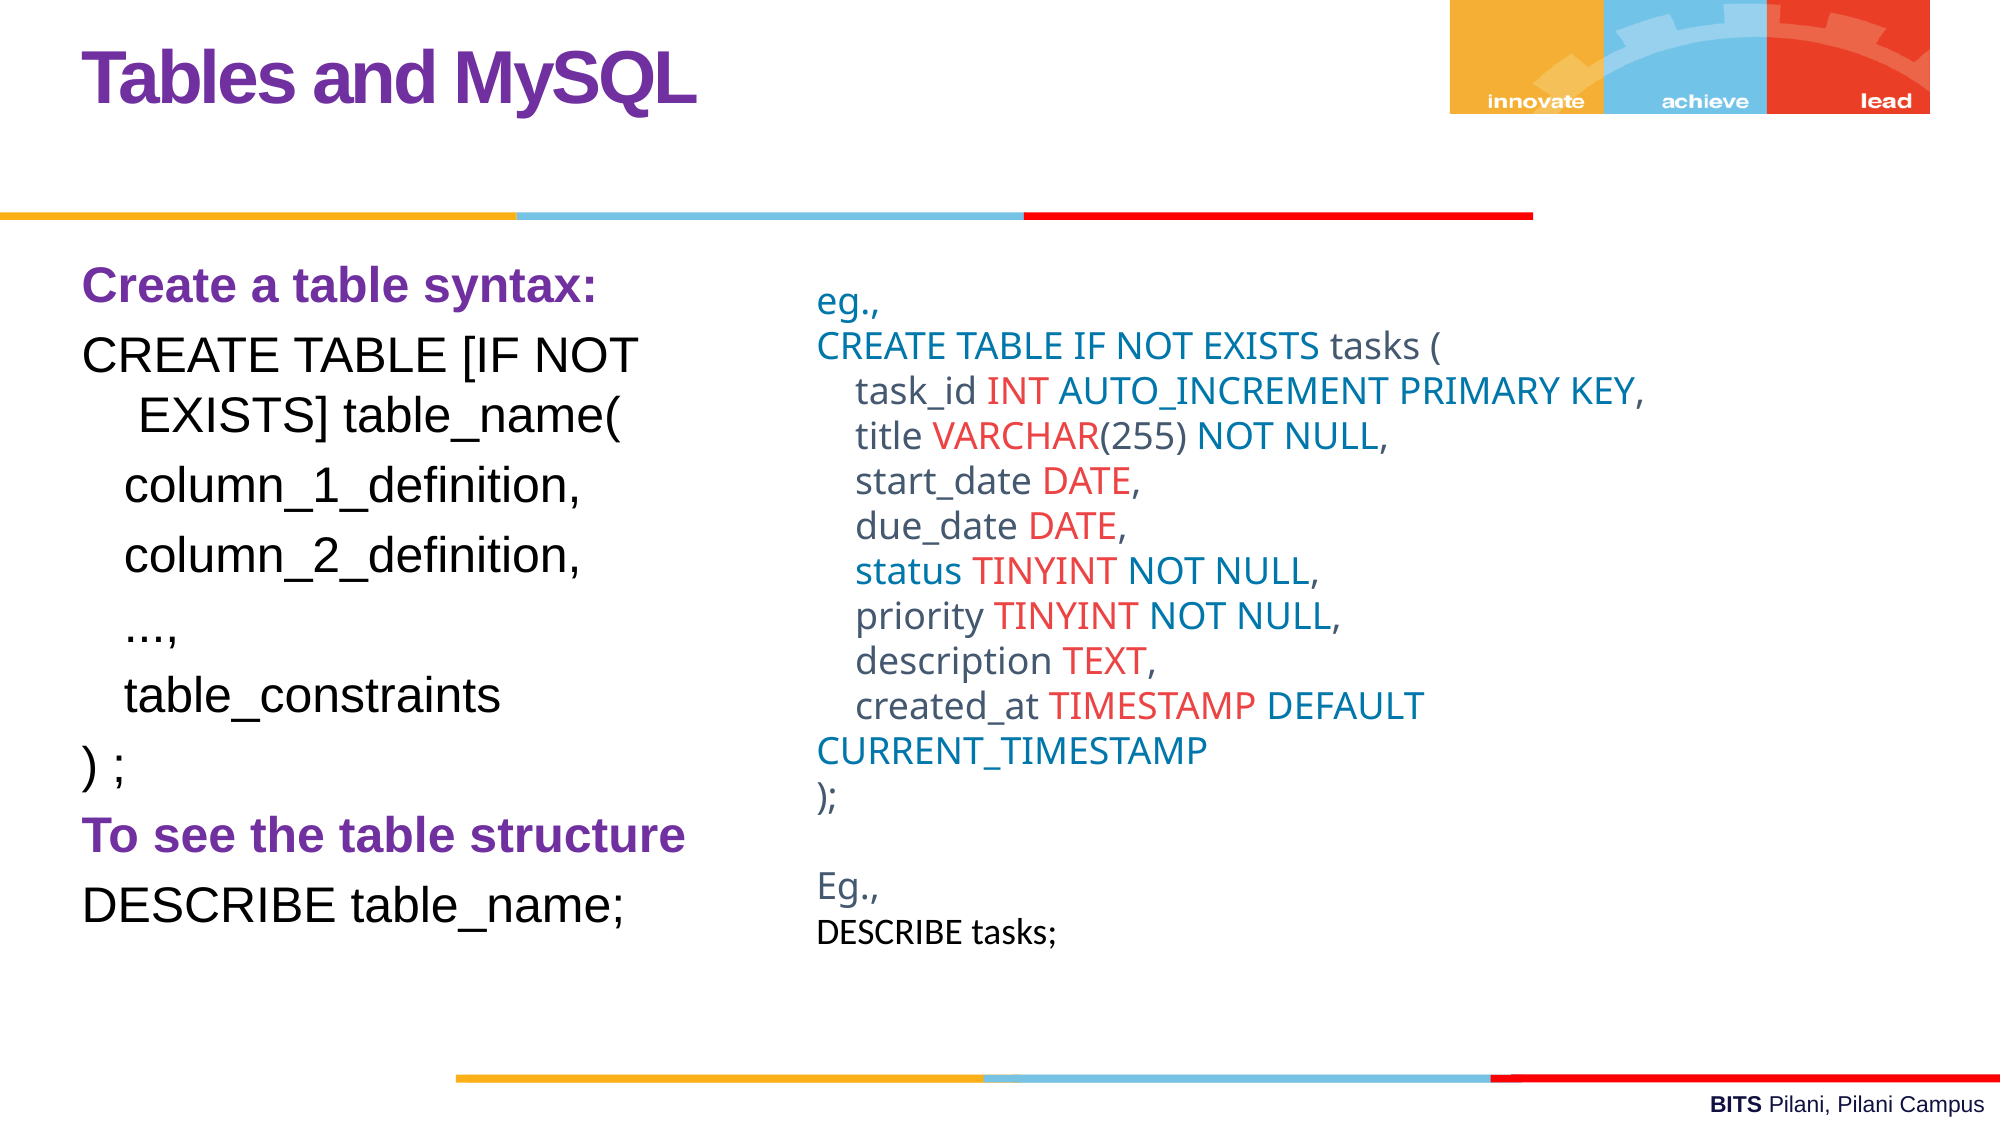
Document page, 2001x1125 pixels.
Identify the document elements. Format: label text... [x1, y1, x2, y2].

text_box eg., CREATE TABLE IF NOT EXISTS tasks ( task_id INT AUTO_INCREMENT PRIMARY KEY, title VARCHAR(255) NOT NULL, start_date DATE, due_date DATE, status TINYINT NOT NULL, priority TINYINT NOT NULL, description TEXT, created_at TIMESTAMP DEFAULT CURRENT_TIMESTAMP ); Eg., DESCRIBE tasks; [801, 269, 1802, 960]
picture [1449, 0, 1930, 114]
list Create a table syntax: CREATE TABLE [IF NOT EXISTS] table_name( column_1_definition, column_2_definition, ..., table_constraints ) ; To see the table structure DESCRIBE table_name; [66, 245, 802, 988]
list Tables and MySQL [66, 24, 1450, 213]
